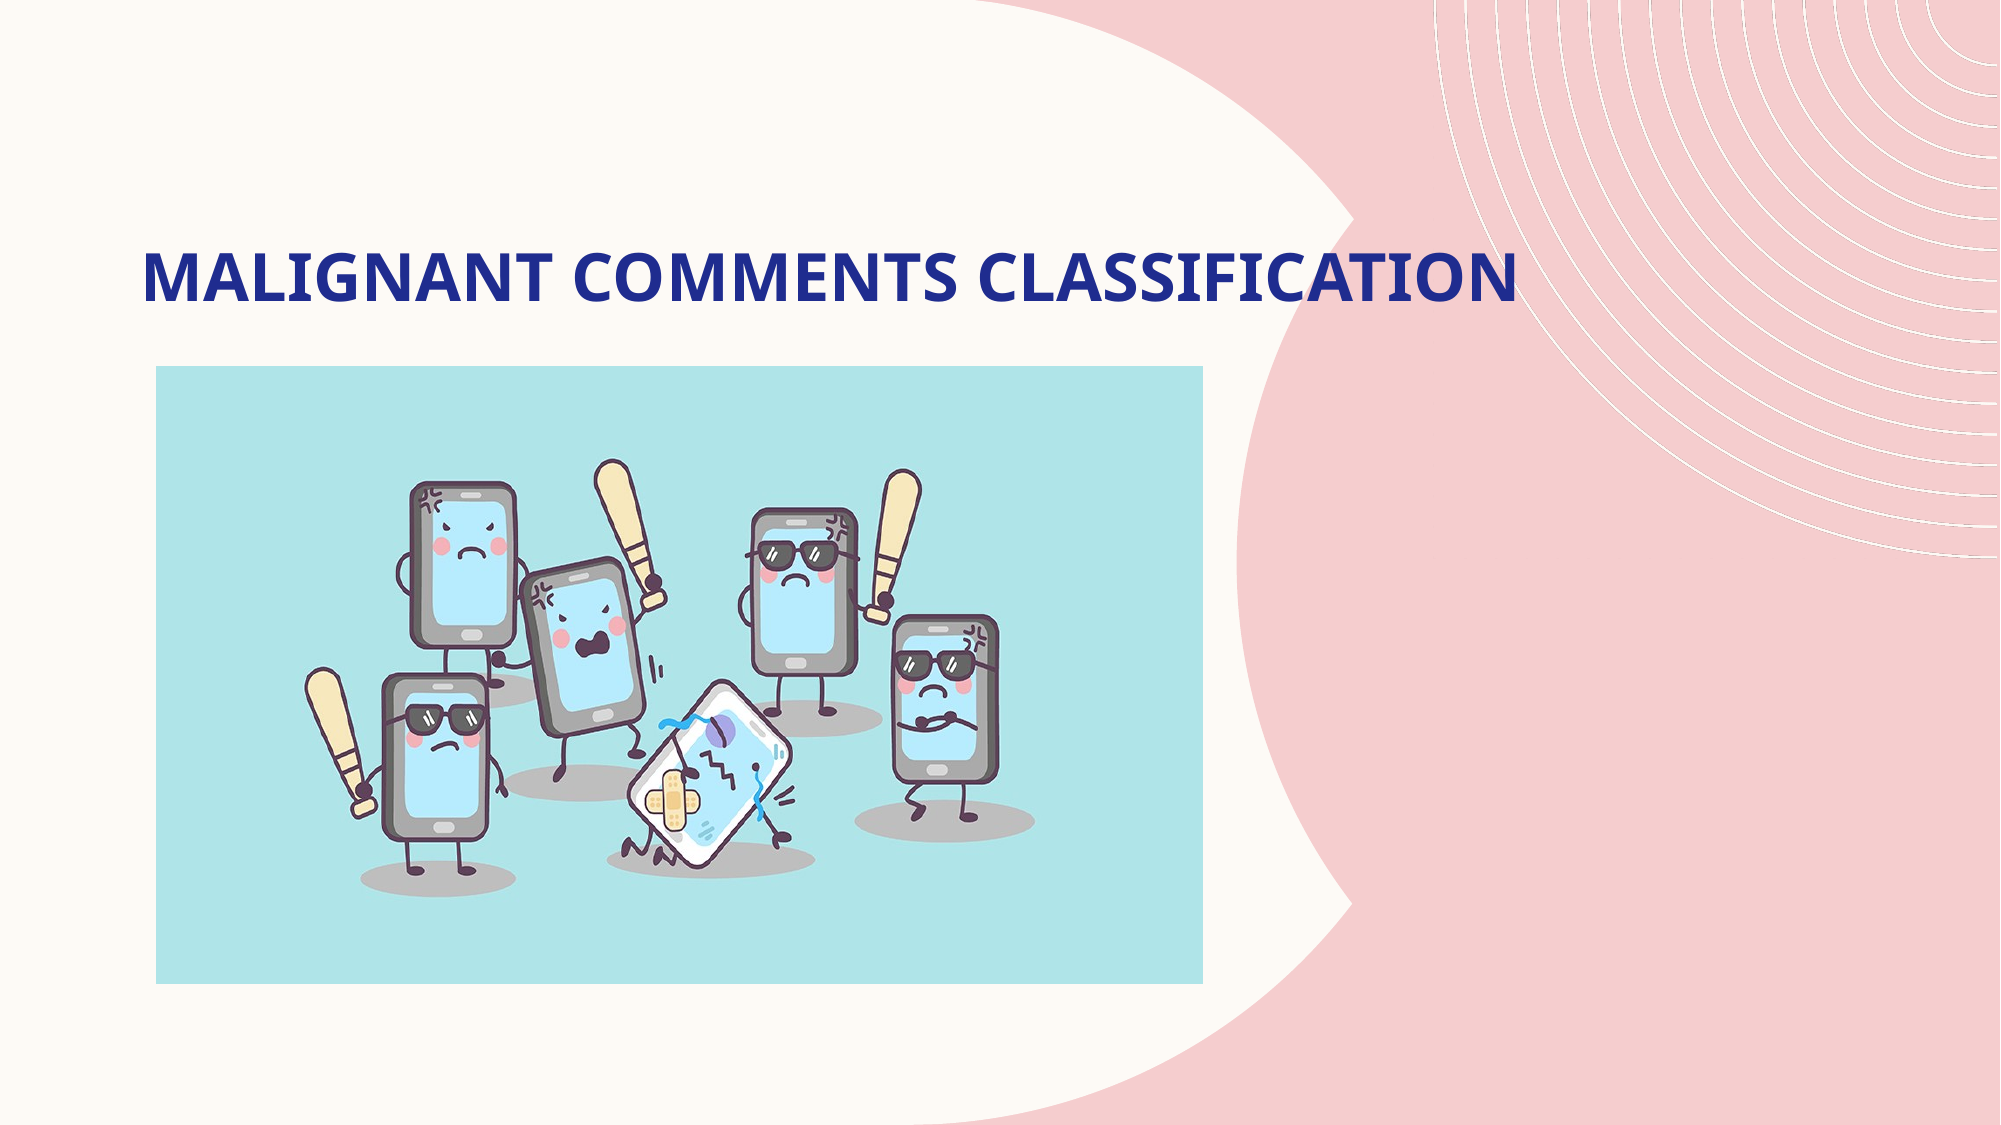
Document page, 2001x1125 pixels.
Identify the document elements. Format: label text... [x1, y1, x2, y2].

title MALIGNANT COMMENTS CLASSIFICATION [125, 168, 1877, 367]
picture [156, 366, 1203, 984]
picture [1433, 0, 1997, 559]
